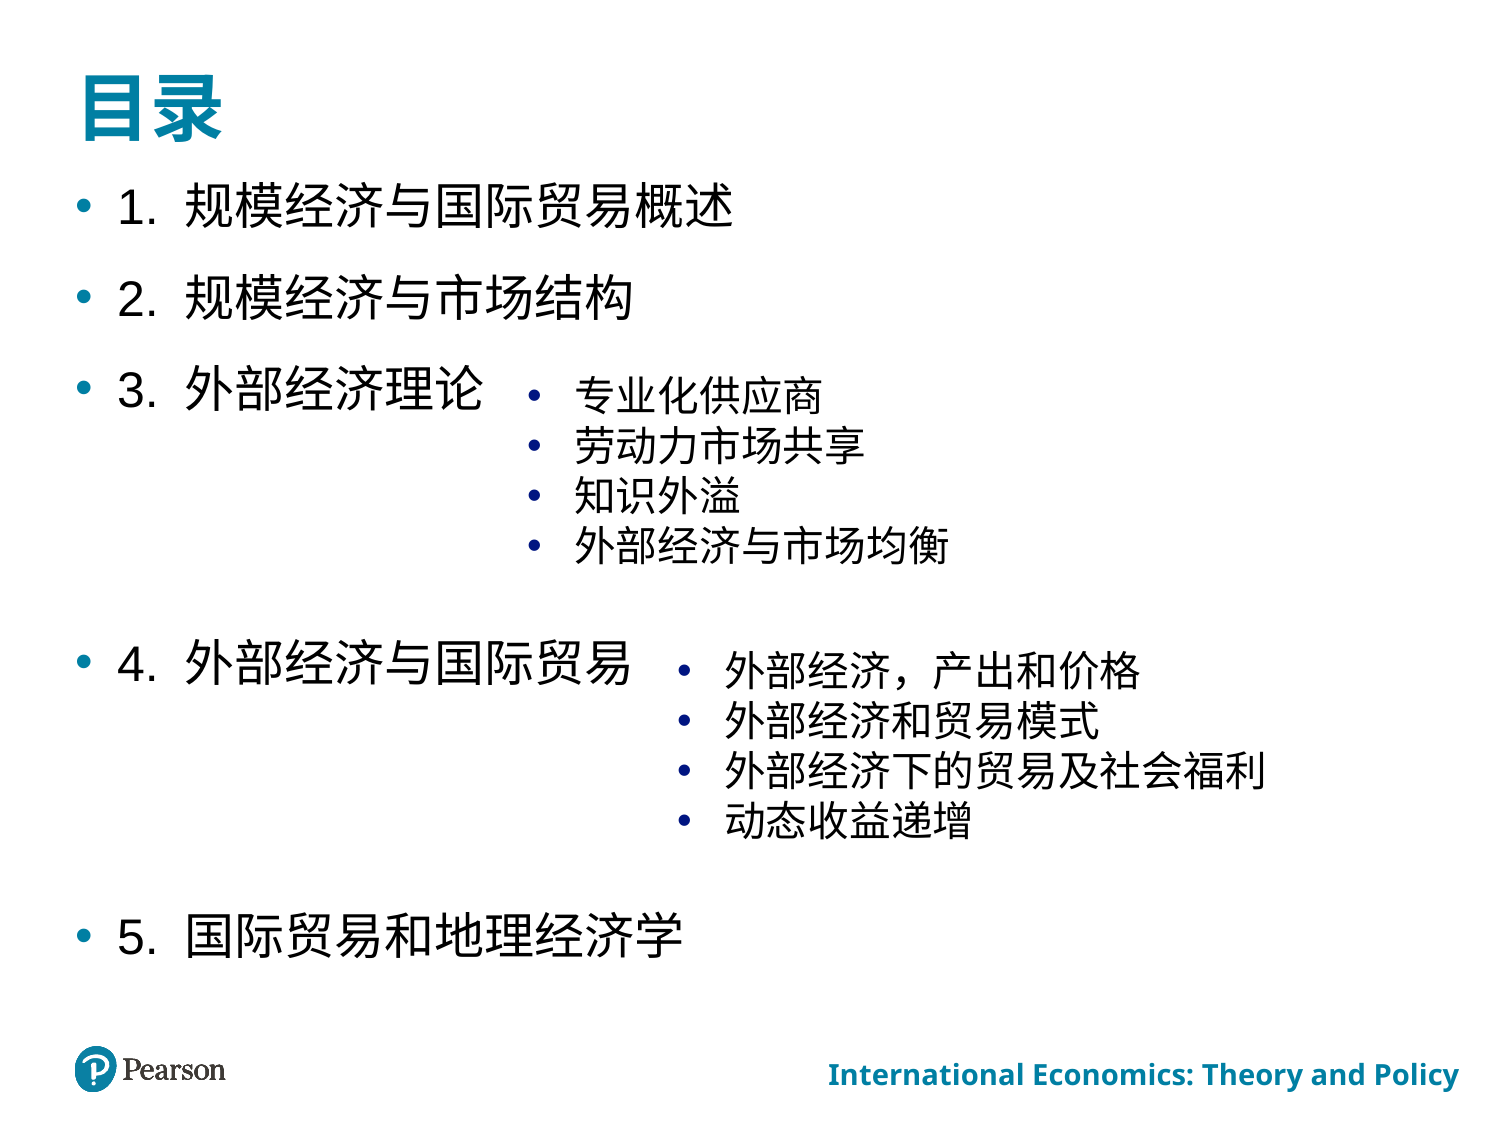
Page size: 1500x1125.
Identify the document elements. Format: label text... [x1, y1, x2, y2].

text_box 外部经济，产出和价格 外部经济和贸易模式 外部经济下的贸易及社会福利 动态收益递增 [662, 637, 1413, 853]
list 1. 规模经济与国际贸易概述 2. 规模经济与市场结构 3. 外部经济理论 4. 外部经济与国际贸易 5. 国际贸易和地理经济学 [75, 174, 1488, 1013]
text_box 专业化供应商 劳动力市场共享 知识外溢 外部经济与市场均衡 [512, 362, 1050, 578]
title 目录 [75, 35, 1425, 150]
